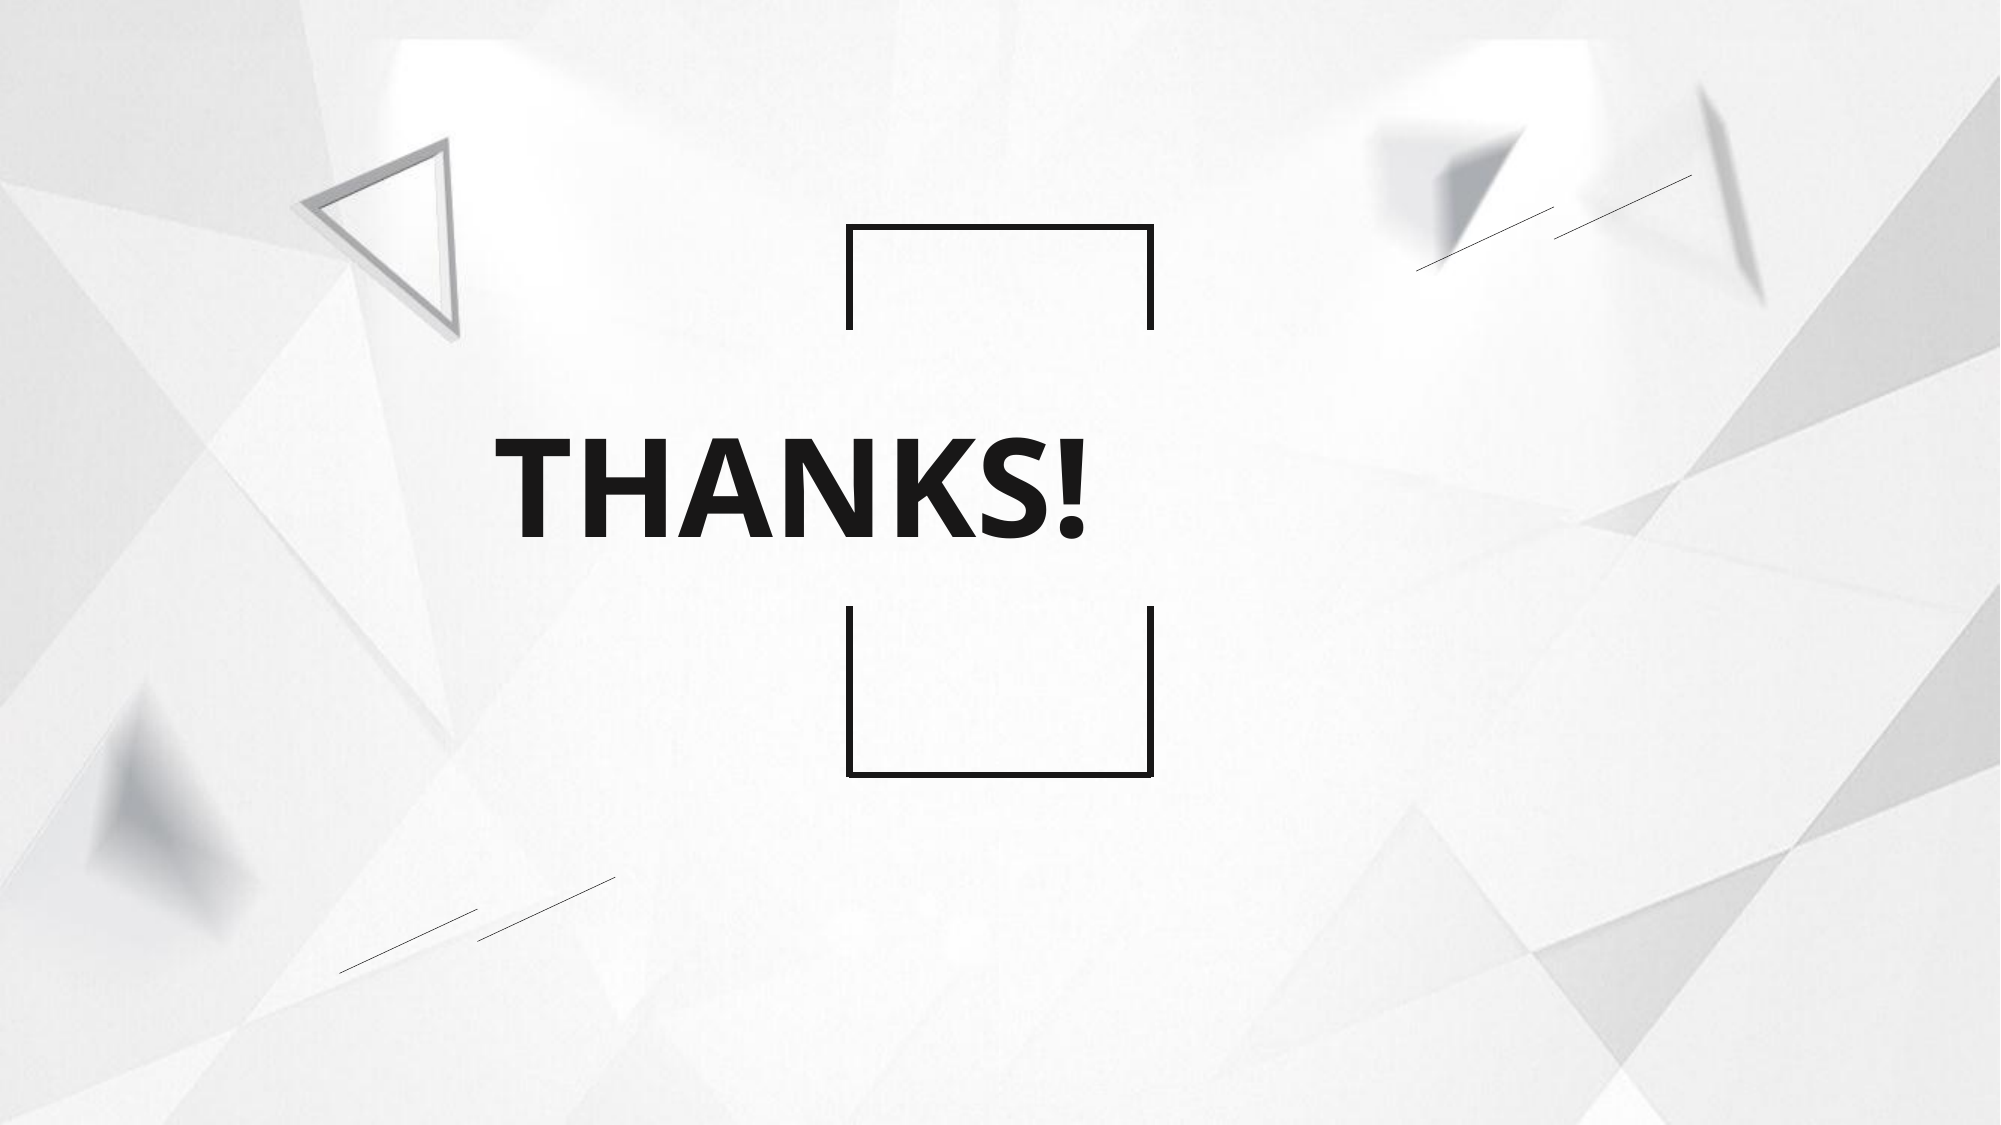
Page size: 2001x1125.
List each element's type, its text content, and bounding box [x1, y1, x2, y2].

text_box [849, 606, 1151, 778]
text_box THANKS! [479, 392, 1521, 573]
picture [0, 0, 2000, 1125]
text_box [339, 909, 478, 974]
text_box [477, 877, 616, 942]
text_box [1554, 174, 1692, 240]
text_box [1416, 206, 1555, 272]
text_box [849, 223, 1151, 330]
